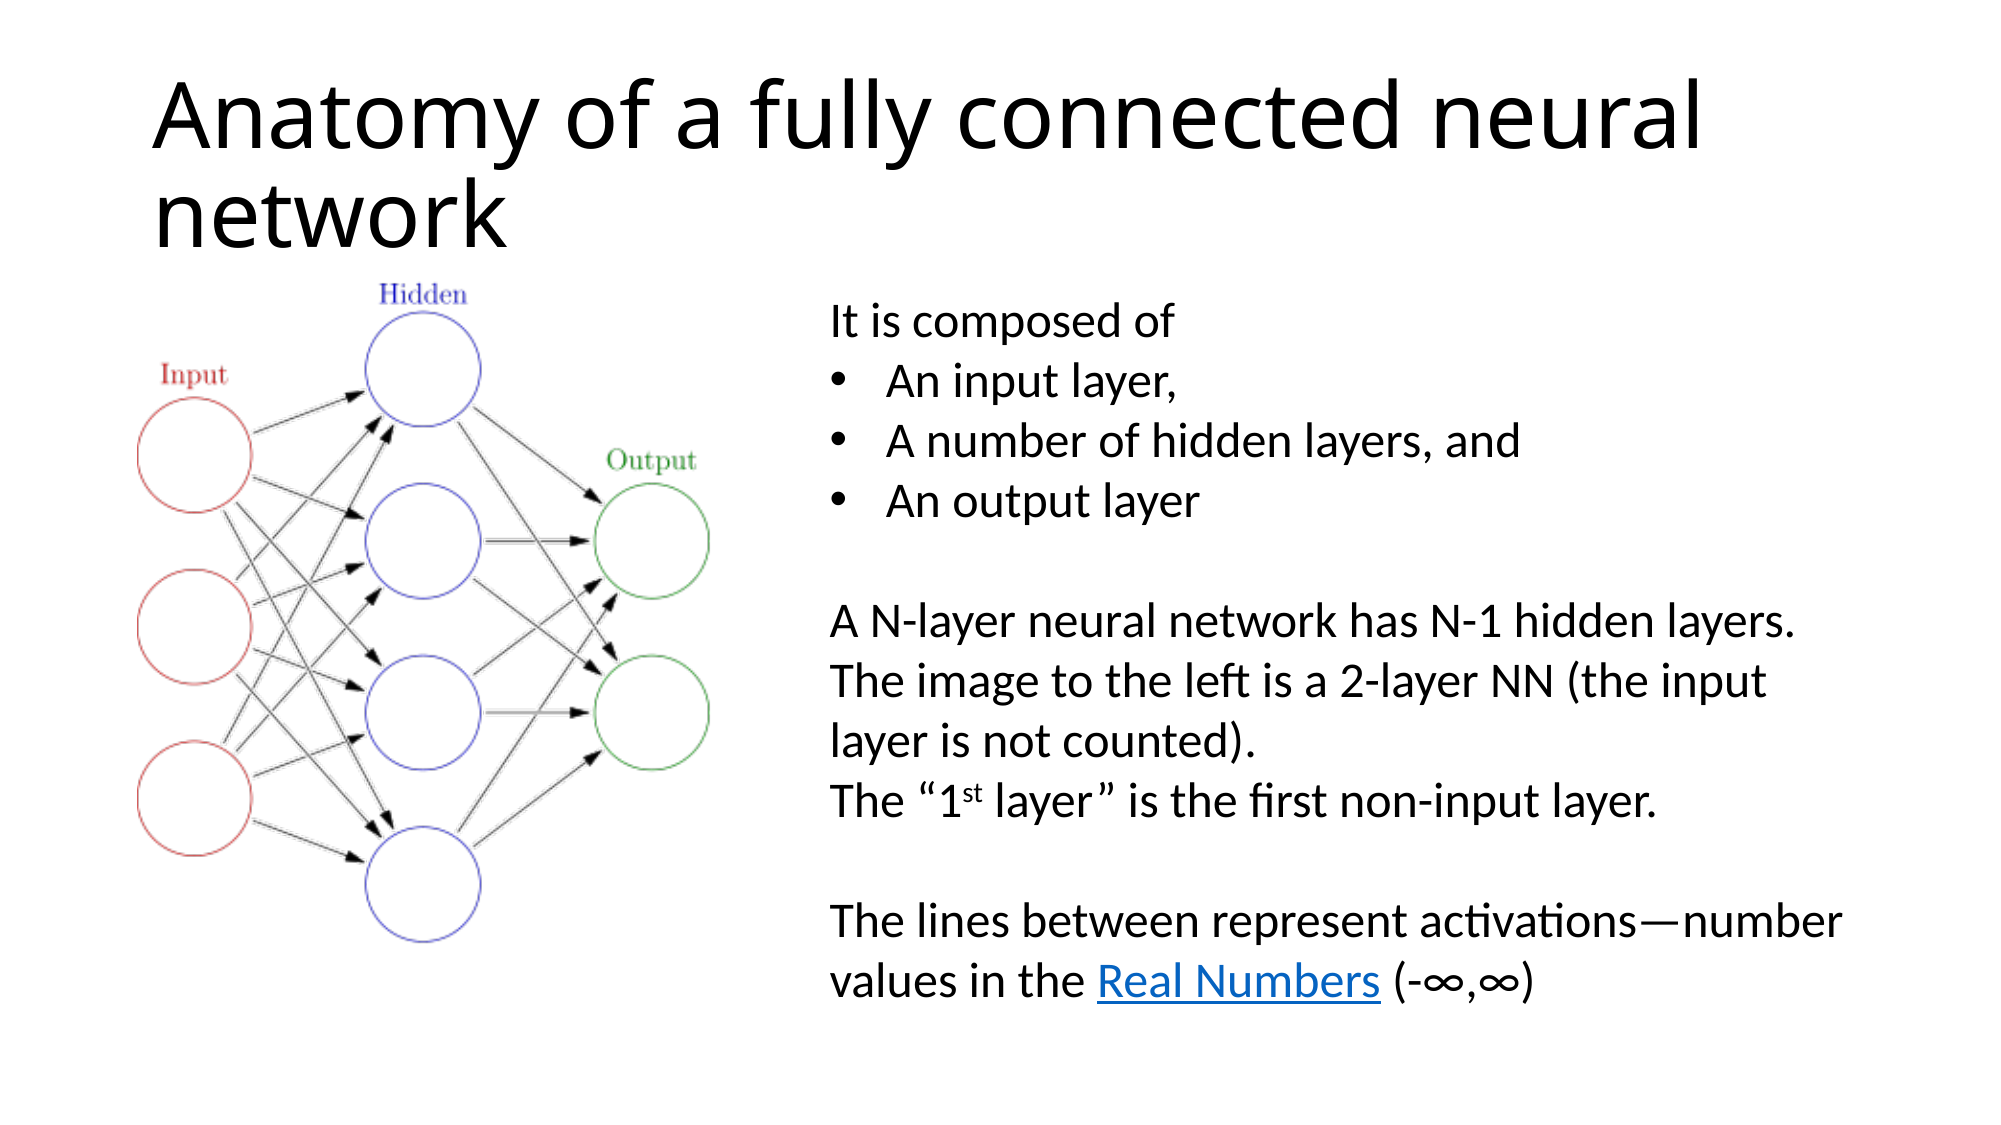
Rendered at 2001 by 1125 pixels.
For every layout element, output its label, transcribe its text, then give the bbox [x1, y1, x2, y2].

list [137, 280, 712, 972]
title Anatomy of a fully connected neural network [137, 59, 1863, 278]
text_box It is composed of An input layer, A number of hidden layers, and An output layer A N-layer neural network has N-1 hidden layers. The image to the left is a 2-layer NN (the input layer is not counted). The “1st layer” is the first non-input layer. The lines between represent activations—number values in the Real Numbers (-∞,∞) [814, 280, 1863, 1016]
